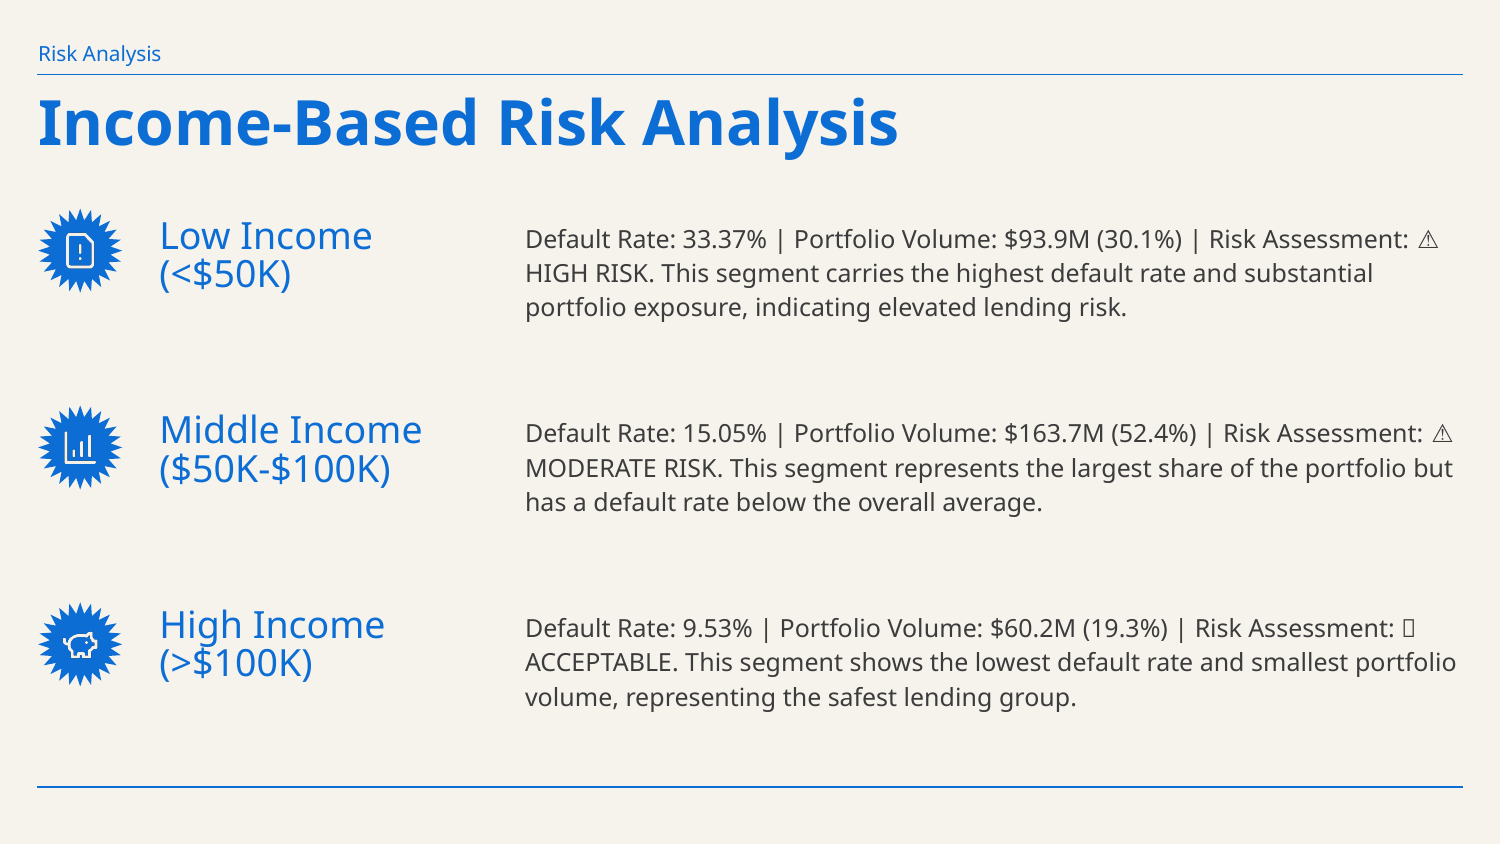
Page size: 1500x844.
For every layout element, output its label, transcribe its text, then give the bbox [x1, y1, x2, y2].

list Default Rate: 9.53% | Portfolio Volume: $60.2M (19.3%) | Risk Assessment: ✅ ACCEPTABLE. This segment shows the lowest default rate and smallest portfolio volume, representing the safest lending group. [524, 592, 1463, 788]
text_box Risk Analysis [38, 25, 732, 66]
title Income-Based Risk Analysis [38, 85, 1463, 180]
subtitle Low Income (<$50K) [159, 203, 493, 398]
picture [61, 625, 100, 664]
subtitle High Income (>$100K) [159, 592, 493, 788]
text_box [38, 405, 123, 478]
text_box [38, 602, 123, 675]
list Default Rate: 15.05% | Portfolio Volume: $163.7M (52.4%) | Risk Assessment: ⚠️ MODERATE RISK. This segment represents the largest share of the portfolio but has a default rate below the overall average. [524, 398, 1463, 592]
text_box [38, 208, 123, 293]
picture [61, 428, 100, 467]
picture [61, 231, 100, 270]
text_box [59, 671, 102, 687]
list Default Rate: 33.37% | Portfolio Volume: $93.9M (30.1%) | Risk Assessment: ⚠️ HIGH RISK. This segment carries the highest default rate and substantial portfolio exposure, indicating elevated lending risk. [524, 203, 1463, 398]
subtitle Middle Income ($50K-$100K) [159, 398, 493, 592]
text_box [59, 474, 102, 490]
